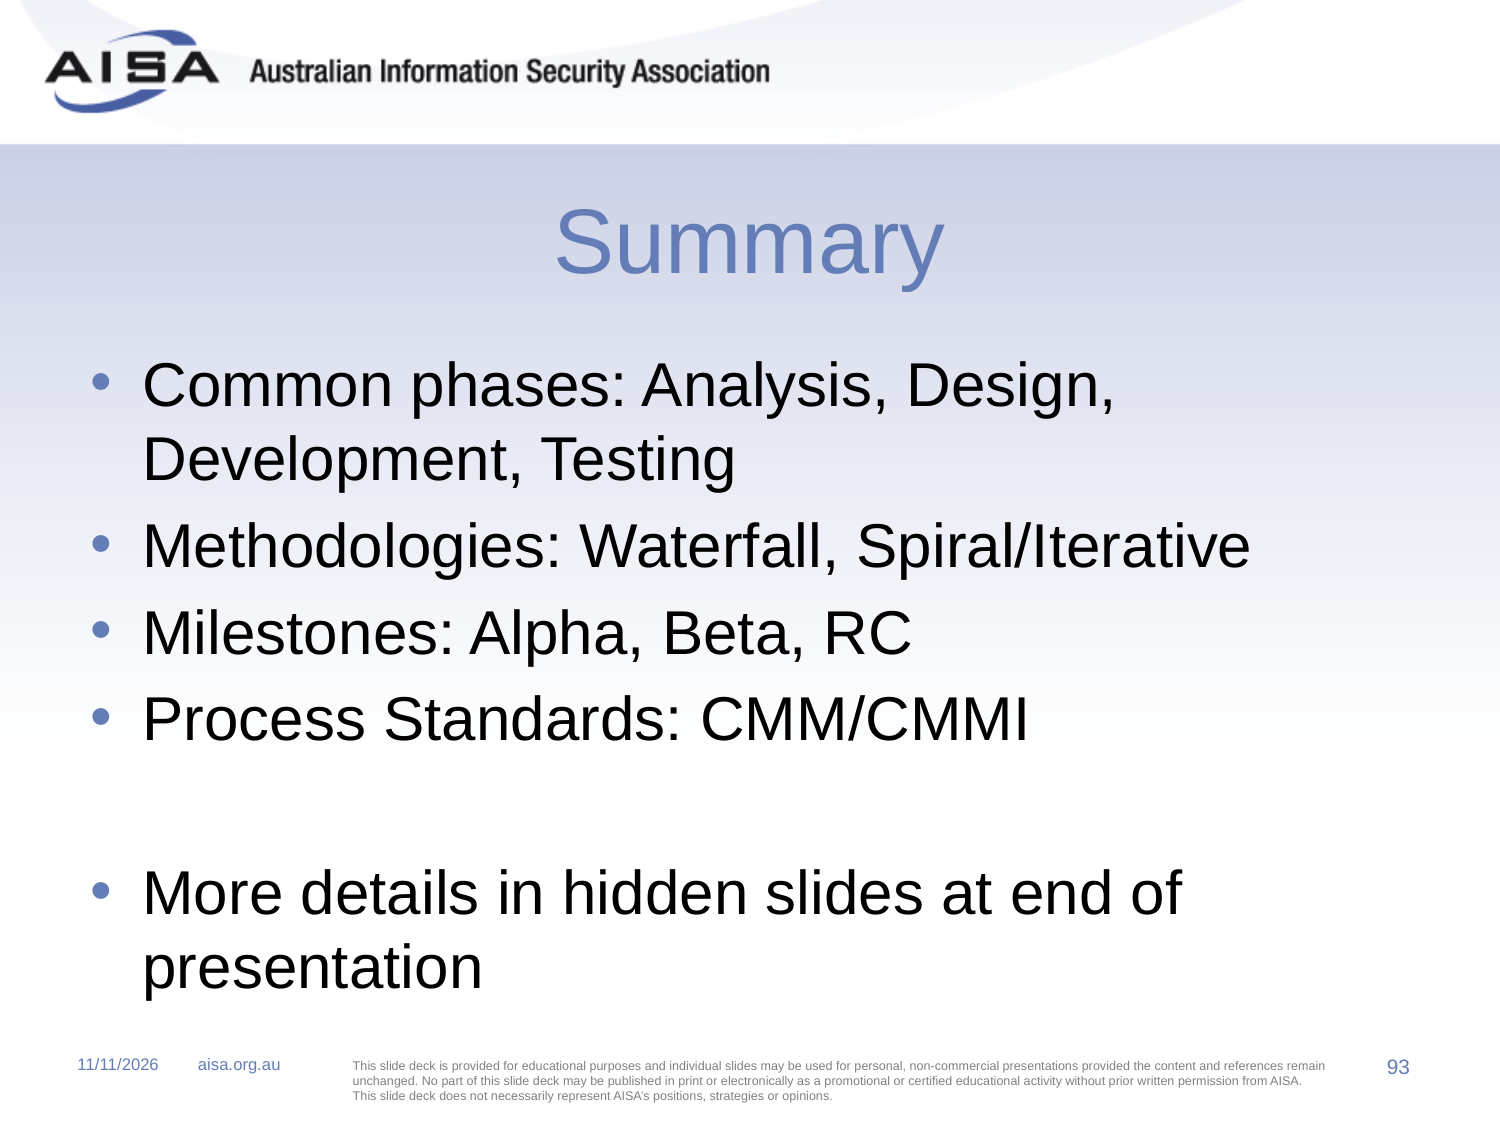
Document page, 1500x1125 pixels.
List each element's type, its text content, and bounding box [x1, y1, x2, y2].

list Common phases: Analysis, Design, Development, Testing Methodologies: Waterfall, Spiral/Iterative Milestones: Alpha, Beta, RC Process Standards: CMM/CMMI More details in hidden slides at end of presentation [75, 336, 1425, 1016]
picture [0, 0, 1500, 1125]
title Summary [75, 149, 1425, 325]
